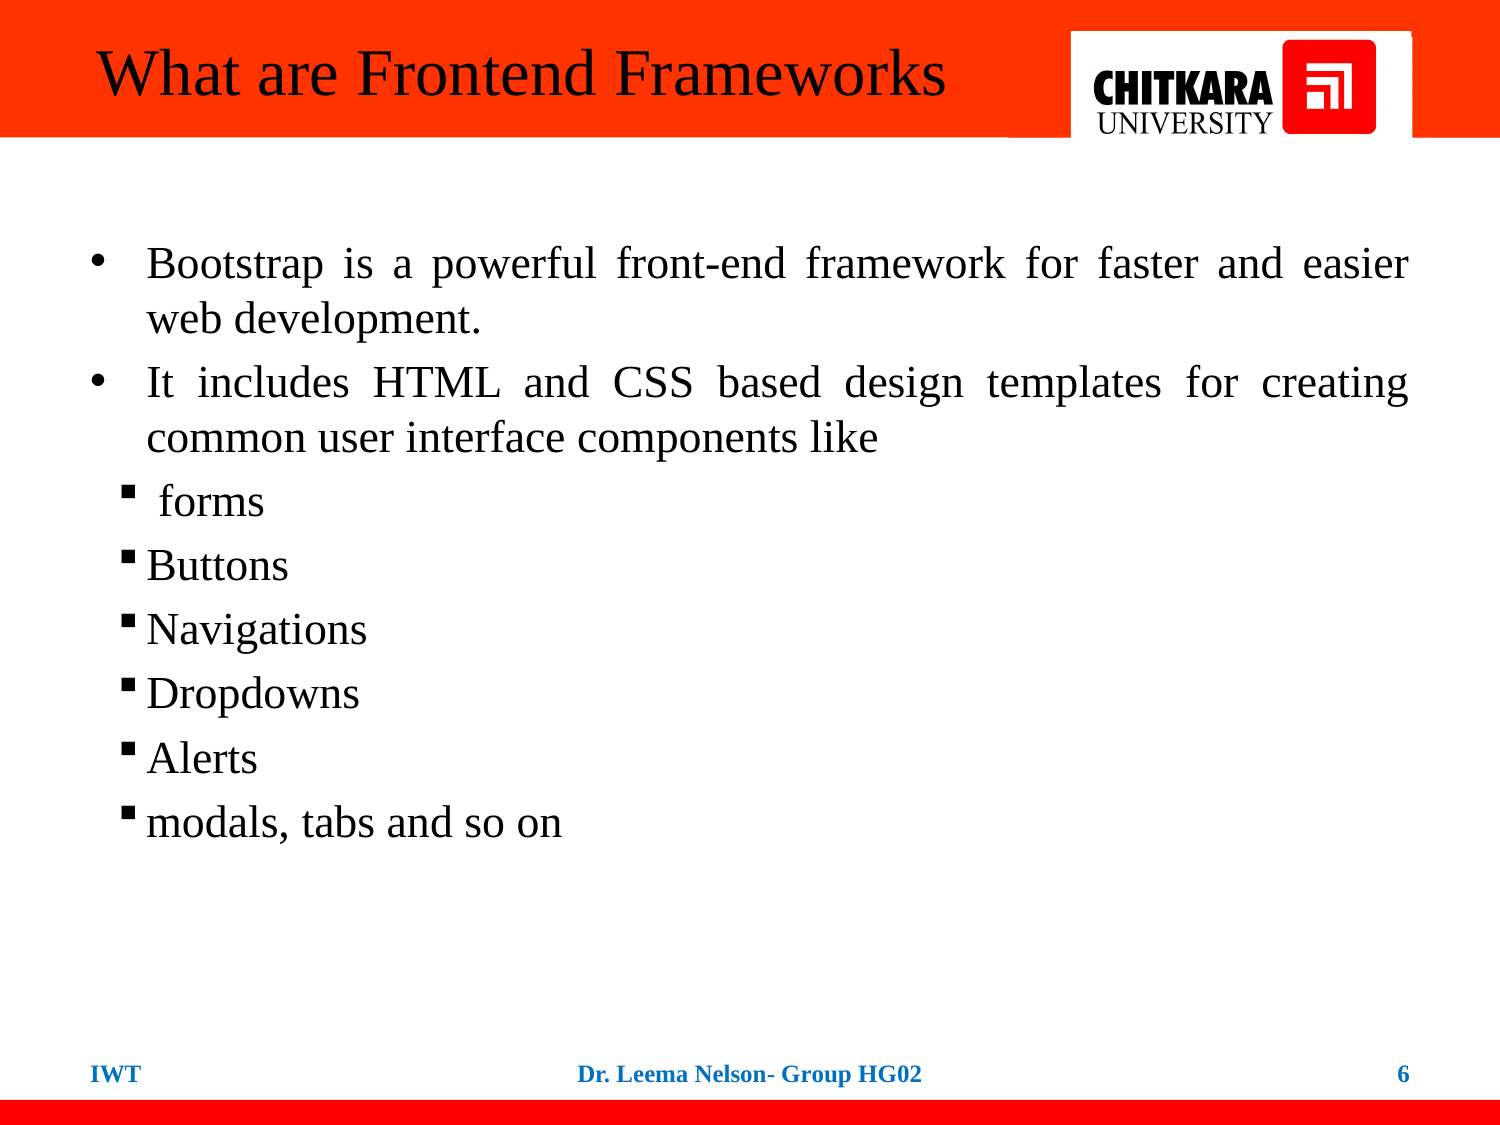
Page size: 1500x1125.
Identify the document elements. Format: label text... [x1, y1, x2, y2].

slide_number 6 [1074, 1042, 1425, 1103]
list Bootstrap is a powerful front-end framework for faster and easier web development. It includes HTML and CSS based design templates for creating common user interface components like forms Buttons Navigations Dropdowns Alerts modals, tabs and so on [74, 224, 1426, 968]
slide_number IWT [75, 1042, 425, 1103]
footer Dr. Leema Nelson- Group HG02 [512, 1042, 988, 1103]
title What are Frontend Frameworks [0, 0, 1063, 138]
picture [1074, 37, 1391, 138]
